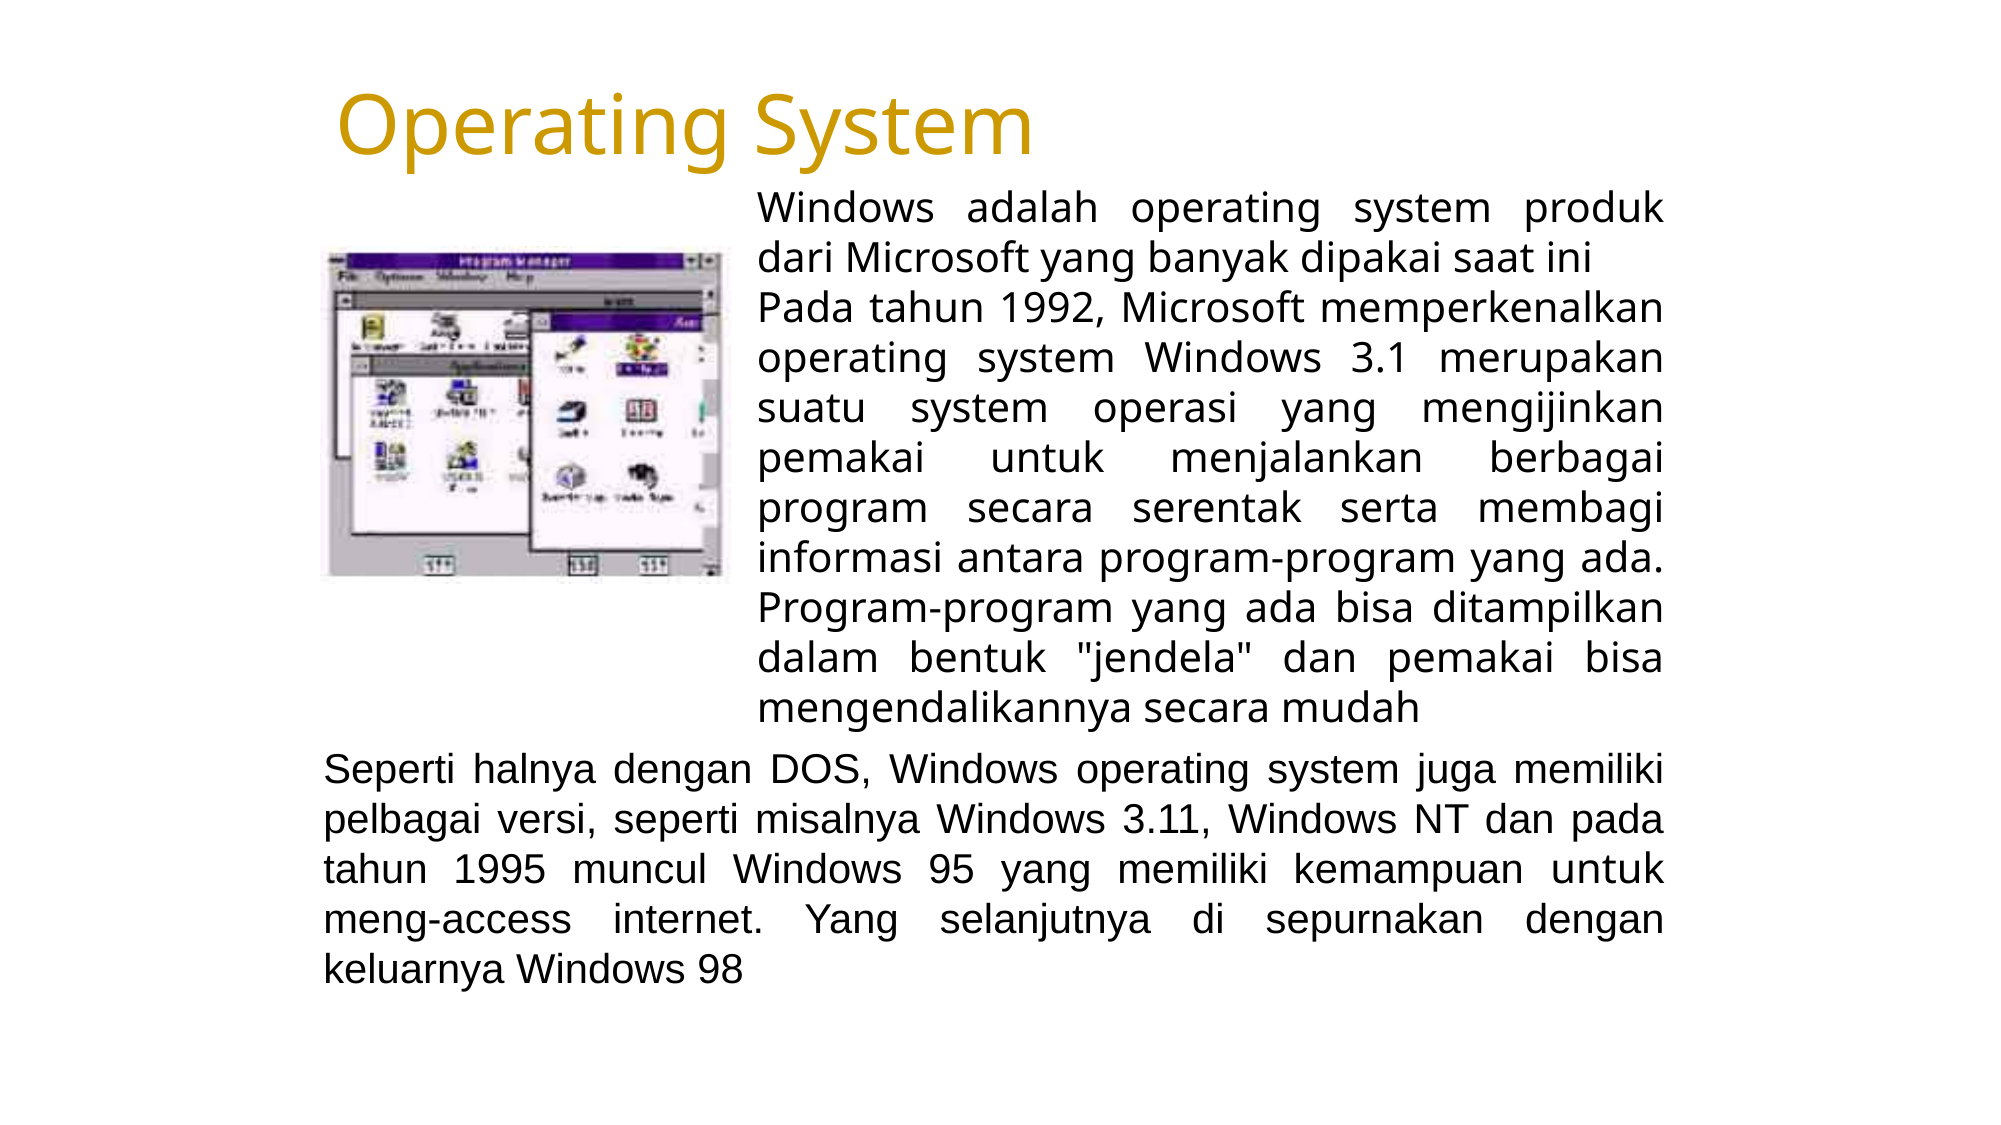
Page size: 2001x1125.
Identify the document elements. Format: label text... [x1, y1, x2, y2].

text_box Operating System [320, 42, 1354, 200]
text_box Windows adalah operating system produk dari Microsoft yang banyak dipakai saat ini Pada tahun 1992, Microsoft memperkenalkan operating system Windows 3.1 merupakan suatu system operasi yang mengijinkan pemakai untuk menjalankan berbagai program secara serentak serta membagi informasi antara program-program yang ada. Program-program yang ada bisa ditampilkan dalam bentuk "jendela" dan pemakai bisa mengendalikannya secara mudah [742, 210, 1680, 725]
text_box Seperti halnya dengan DOS, Windows operating system juga memiliki pelbagai versi, seperti misalnya Windows 3.11, Windows NT dan pada tahun 1995 muncul Windows 95 yang memiliki kemampuan untuk meng-access internet. Yang selanjutnya di sepurnakan dengan keluarnya Windows 98 [308, 725, 1680, 1008]
picture [320, 246, 733, 584]
